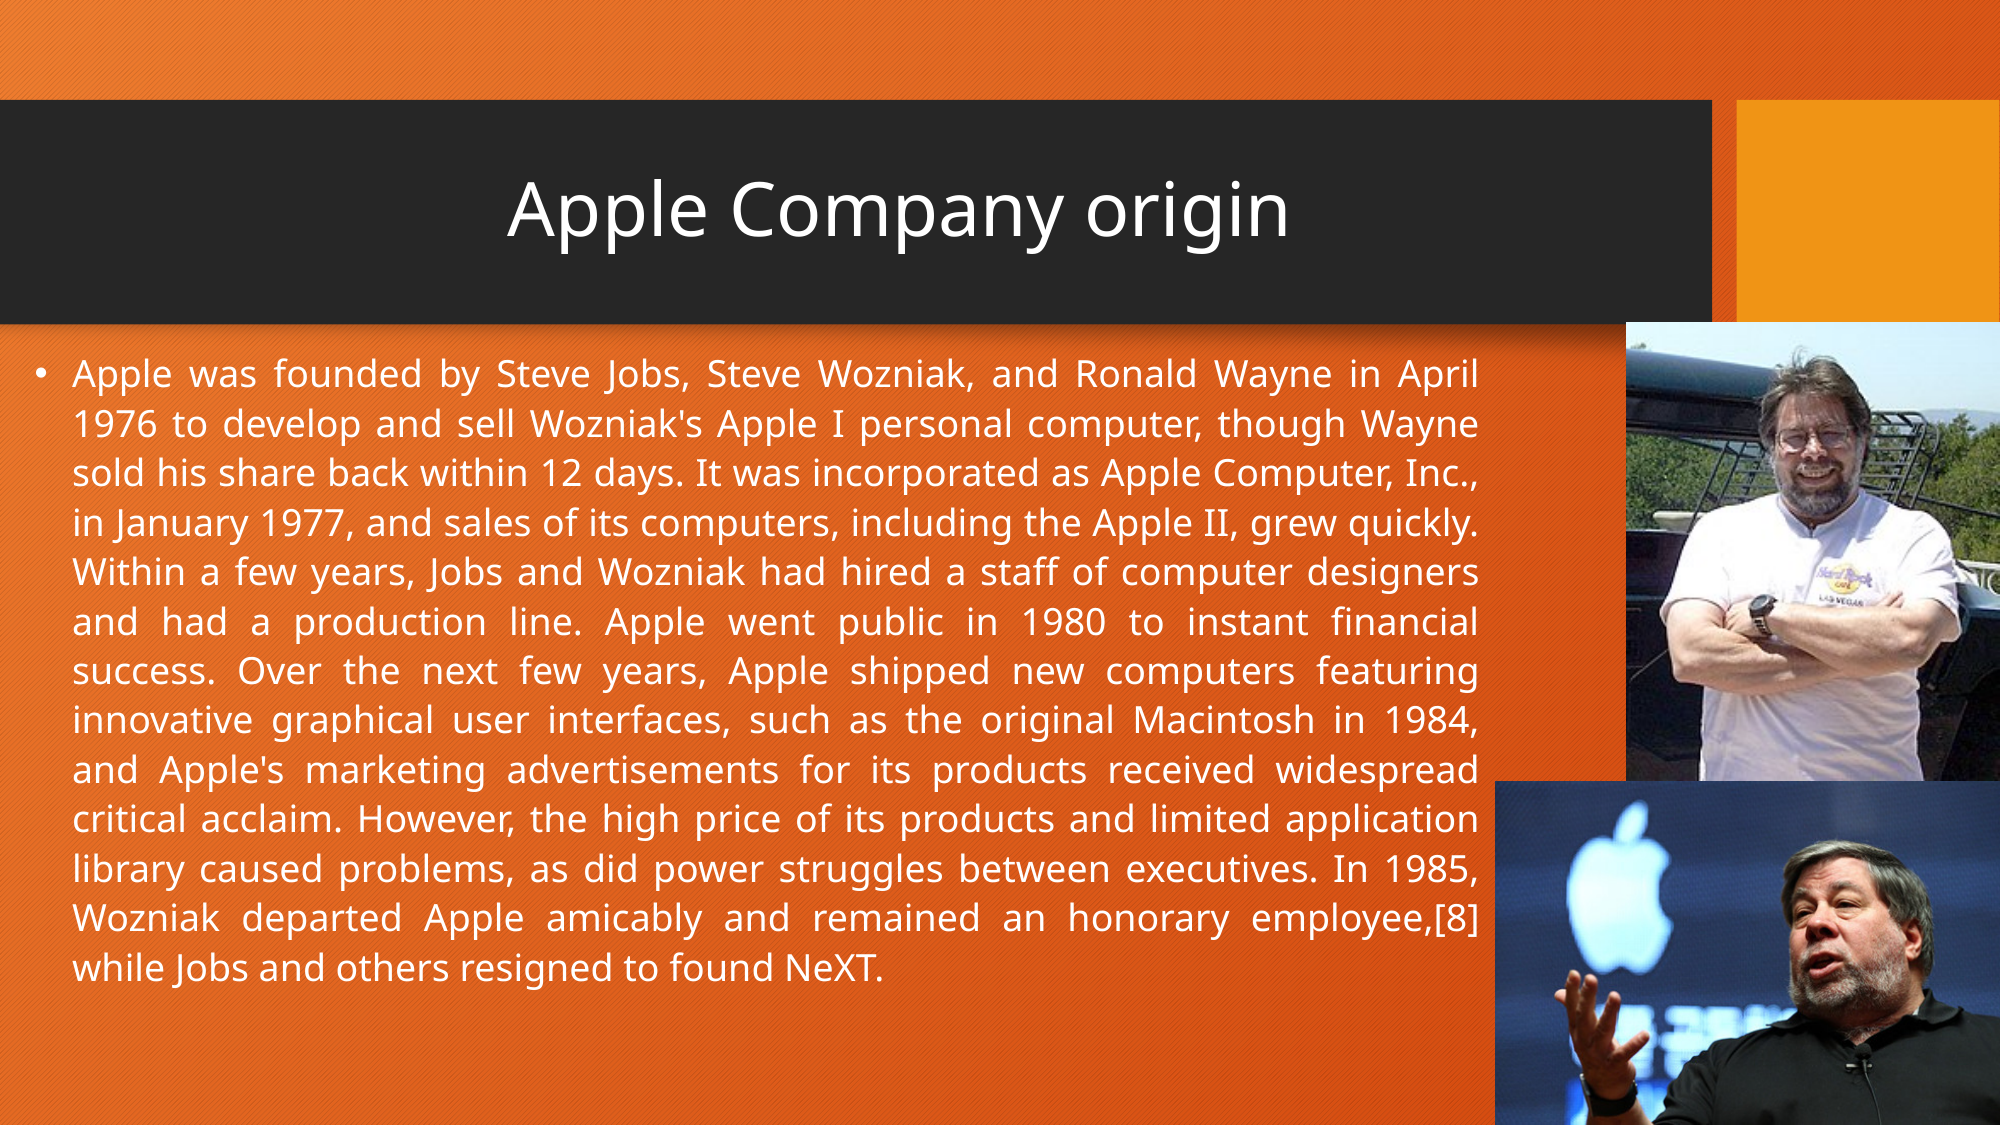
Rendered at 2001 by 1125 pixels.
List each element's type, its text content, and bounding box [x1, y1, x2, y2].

picture [0, 322, 2000, 1125]
list Apple was founded by Steve Jobs, Steve Wozniak, and Ronald Wayne in April 1976 to develop and sell Wozniak's Apple I personal computer, though Wayne sold his share back within 12 days. It was incorporated as Apple Computer, Inc., in January 1977, and sales of its computers, including the Apple II, grew quickly. Within a few years, Jobs and Wozniak had hired a staff of computer designers and had a production line. Apple went public in 1980 to instant financial success. Over the next few years, Apple shipped new computers featuring innovative graphical user interfaces, such as the original Macintosh in 1984, and Apple's marketing advertisements for its products received widespread critical acclaim. However, the high price of its products and limited application library caused problems, as did power struggles between executives. In 1985, Wozniak departed Apple amicably and remained an honorary employee,[8] while Jobs and others resigned to found NeXT. [19, 338, 1496, 1052]
title Apple Company origin [111, 123, 1689, 301]
